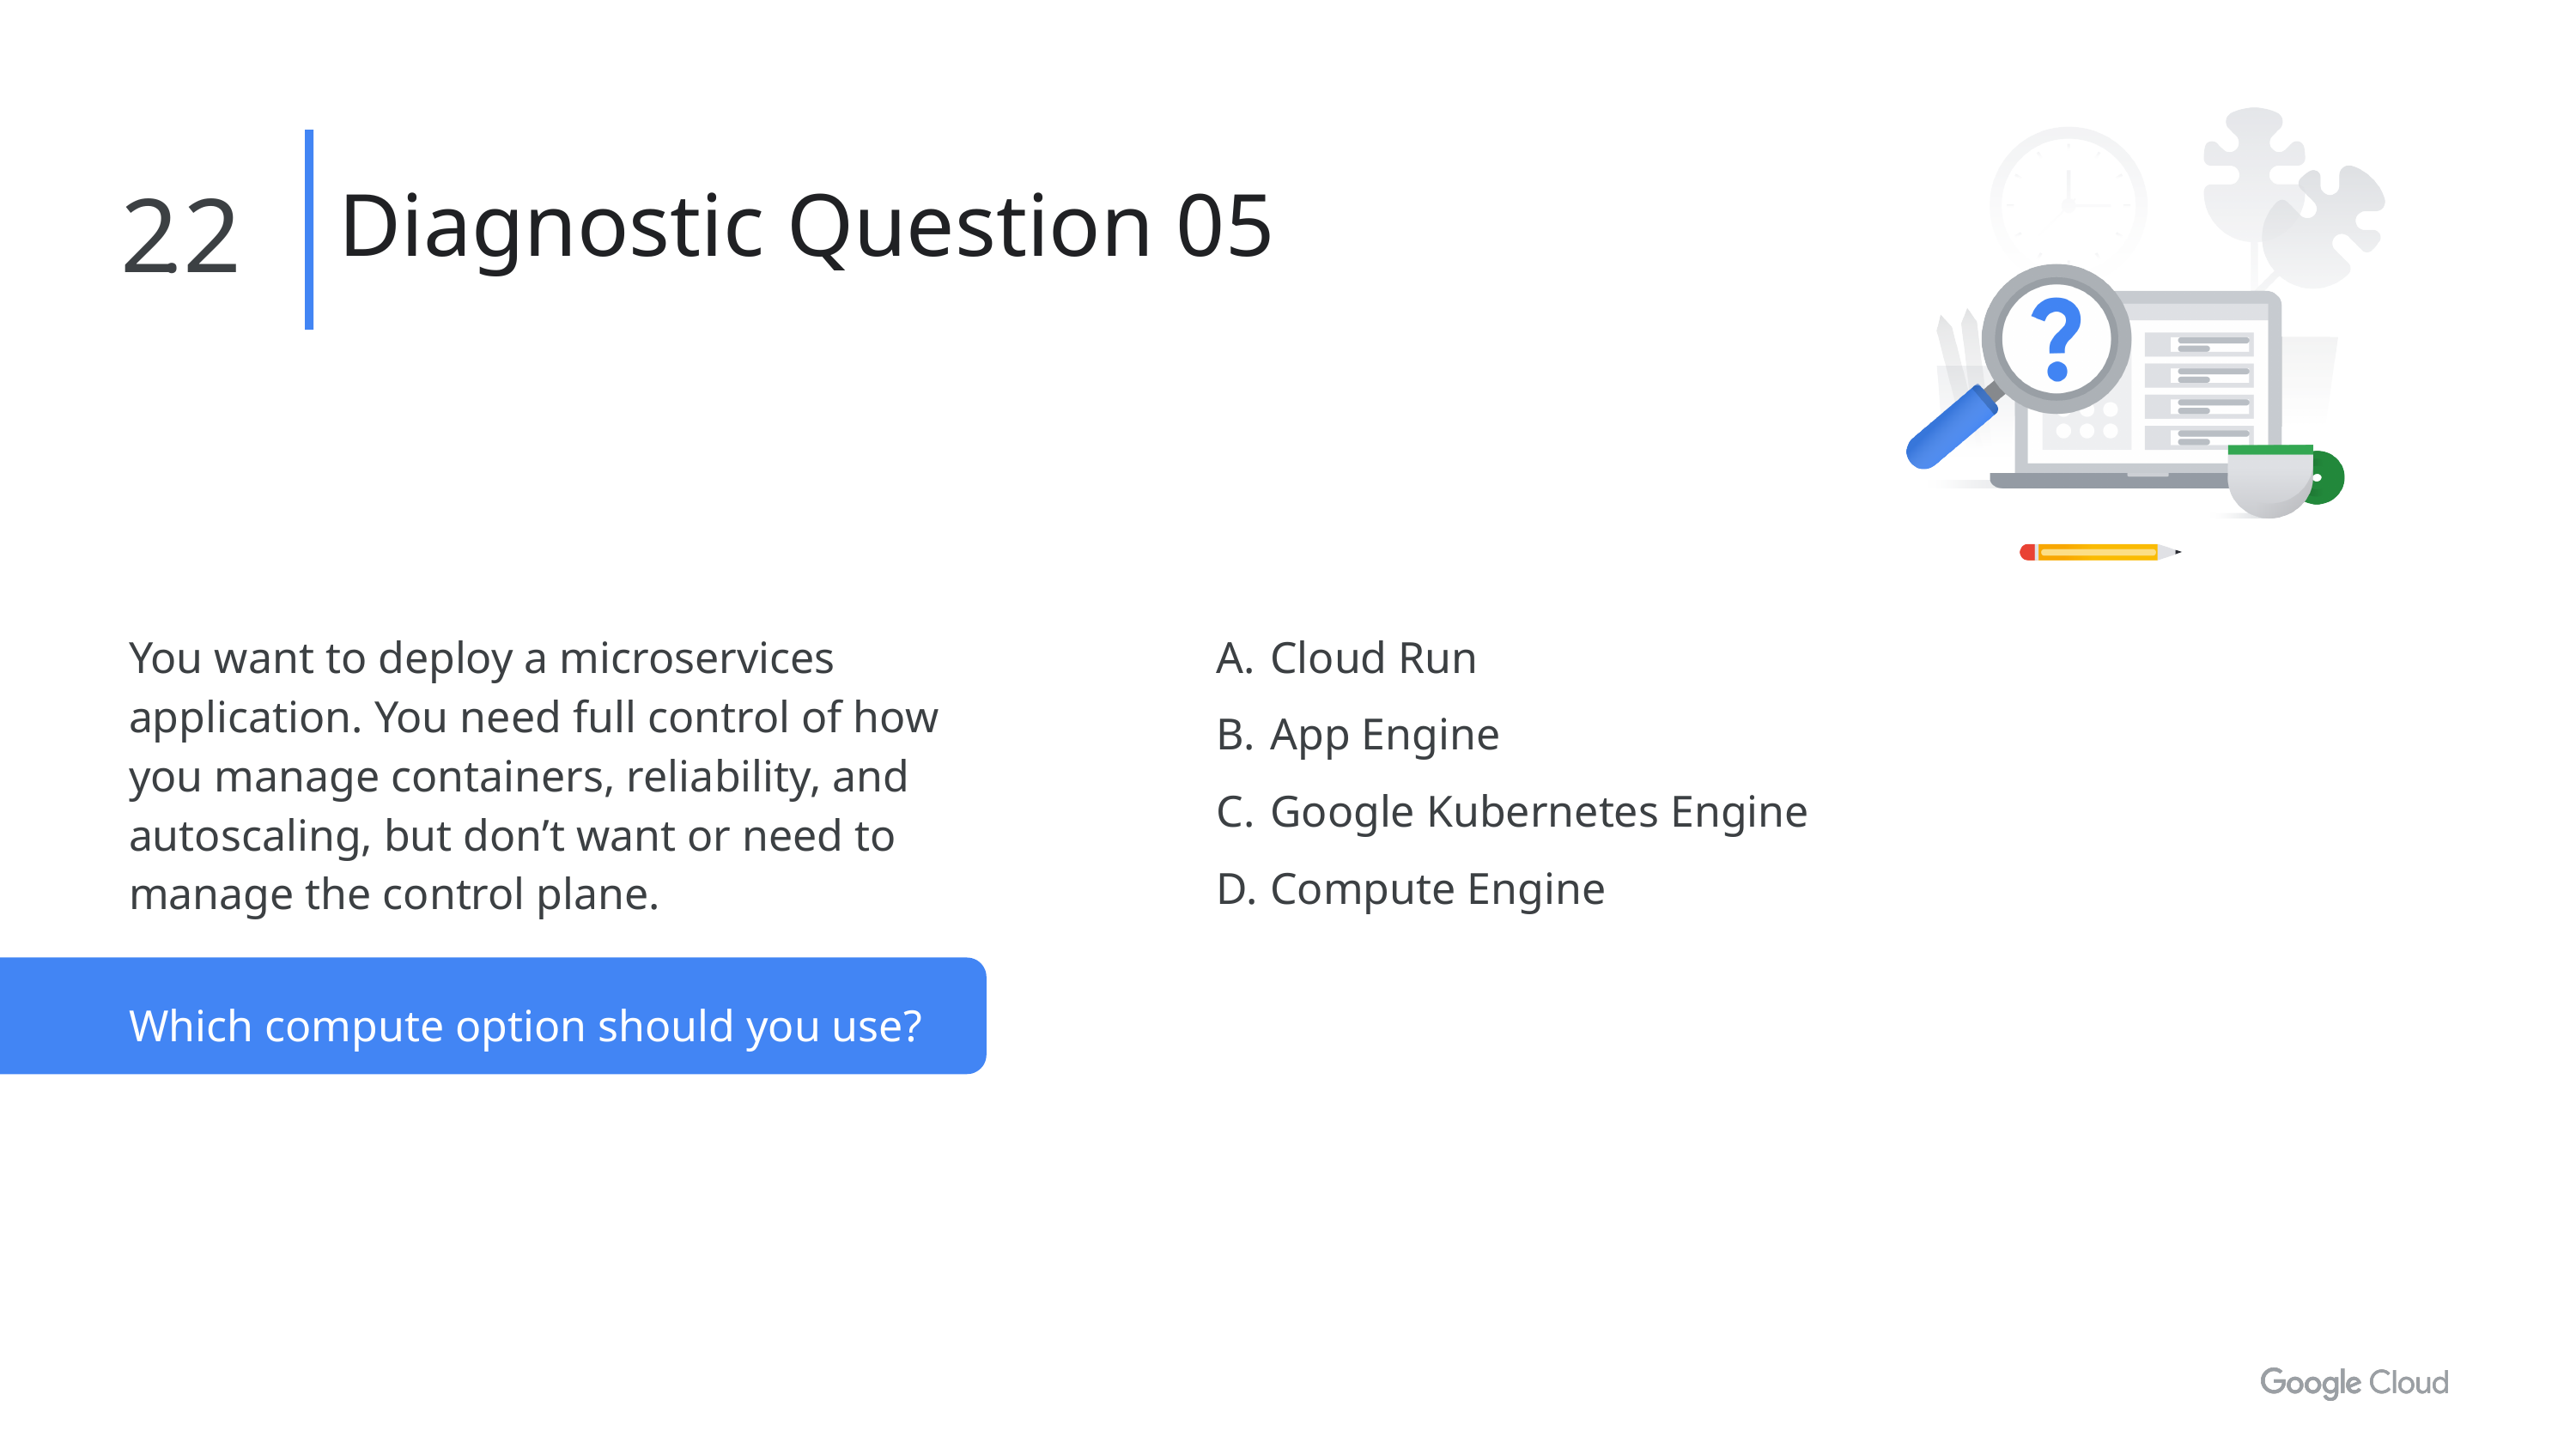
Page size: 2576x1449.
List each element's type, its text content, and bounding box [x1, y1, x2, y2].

text_box [0, 957, 980, 1075]
text_box Cloud Run App Engine Google Kubernetes Engine Compute Engine [1206, 622, 2447, 1018]
picture [1906, 107, 2385, 561]
text_box You want to deploy a microservices application. You need full control of how you manage containers, reliability, and autoscaling, but don’t want or need to manage the control plane. [129, 622, 987, 931]
text_box [305, 130, 314, 330]
text_box . [149, 183, 226, 301]
text_box Diagnostic Question 05 [338, 129, 1776, 330]
picture [2261, 1367, 2448, 1401]
text_box Which compute option should you use? [129, 962, 987, 1080]
text_box 2 2 [107, 147, 305, 316]
